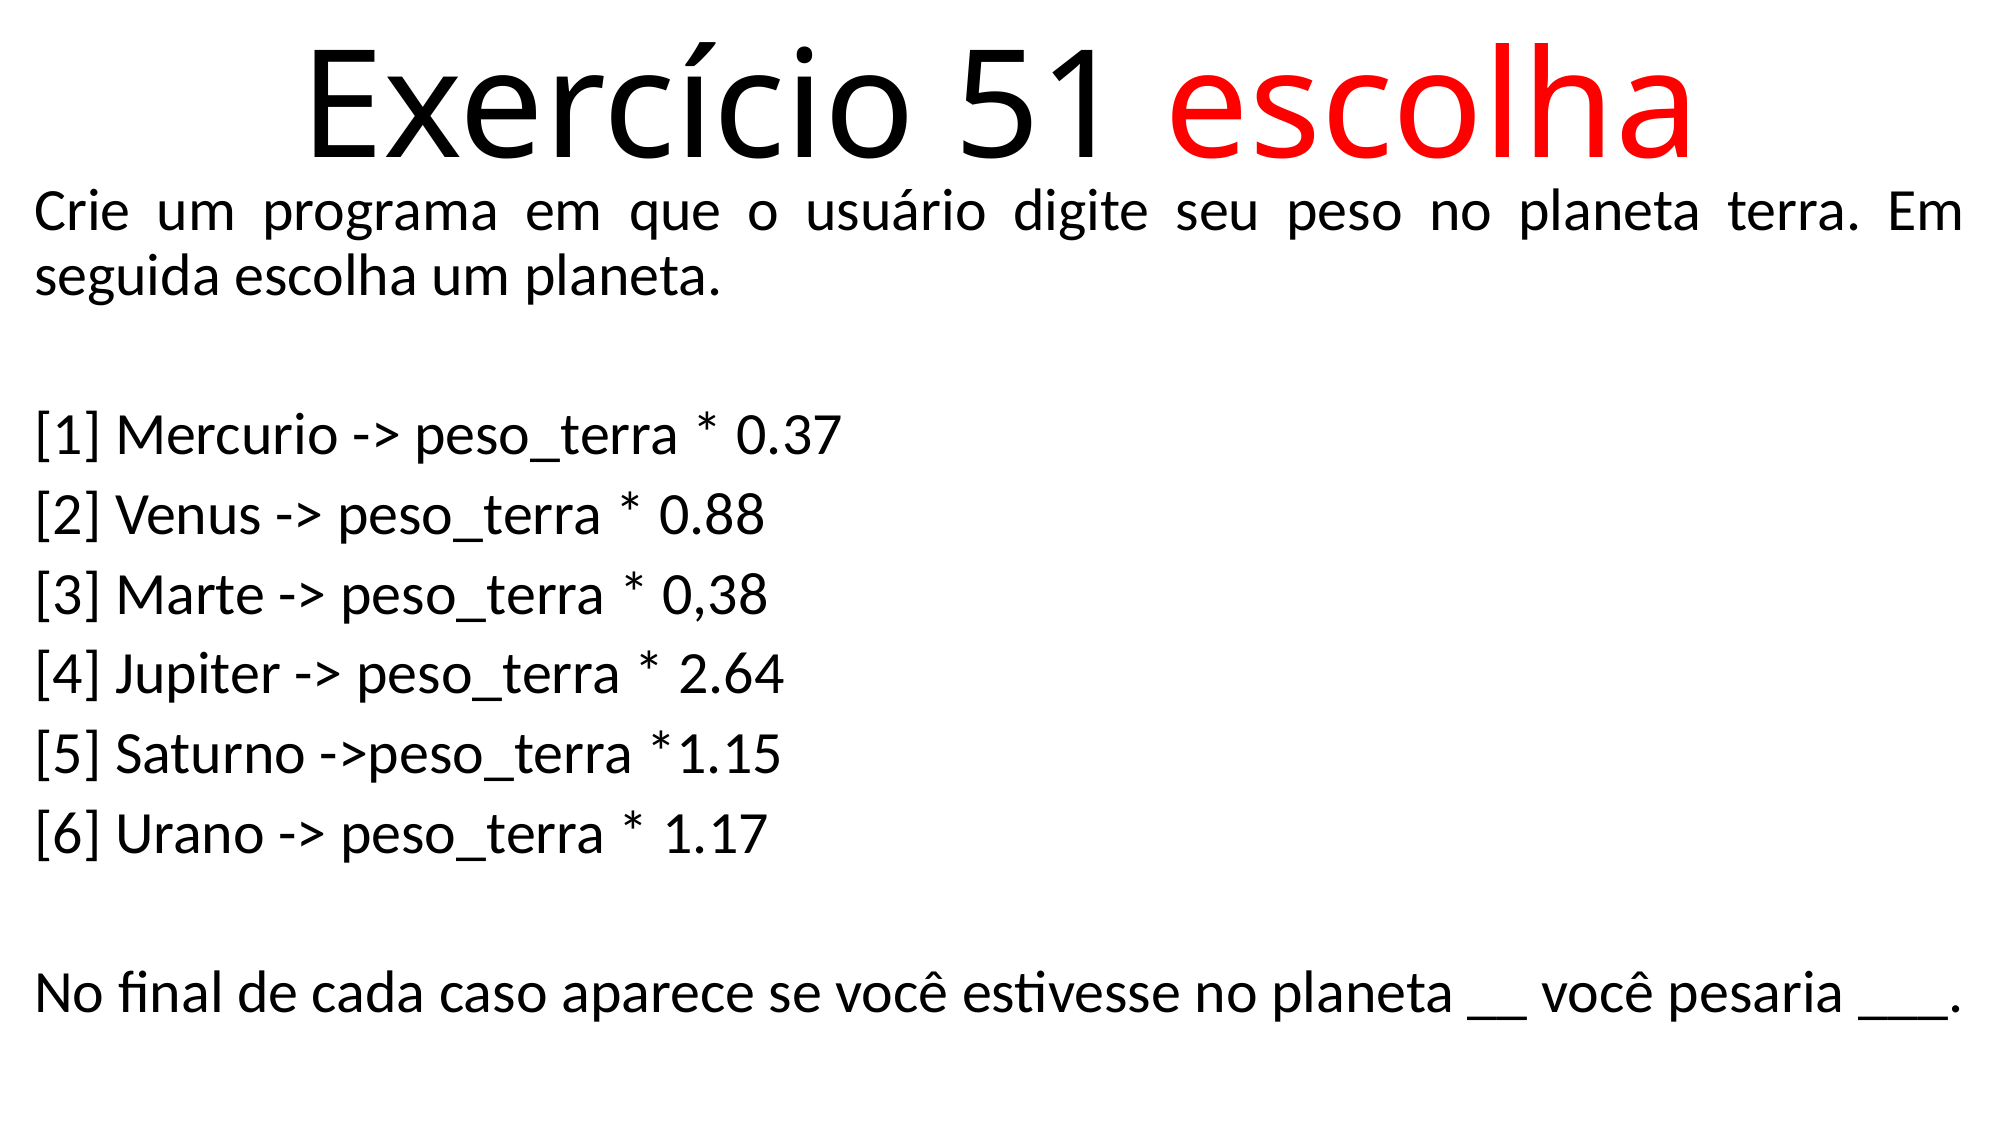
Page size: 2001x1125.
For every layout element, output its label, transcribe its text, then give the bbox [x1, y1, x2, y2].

title Exercício 51 escolha [137, 0, 1863, 171]
list Crie um programa em que o usuário digite seu peso no planeta terra. Em seguida escolha um planeta. [1] Mercurio -> peso_terra * 0.37 [2] Venus -> peso_terra * 0.88 [3] Marte -> peso_terra * 0,38 [4] Jupiter -> peso_terra * 2.64 [5] Saturno ->peso_terra *1.15 [6] Urano -> peso_terra * 1.17 No final de cada caso aparece se você estivesse no planeta __ você pesaria ___. [19, 171, 1981, 1098]
